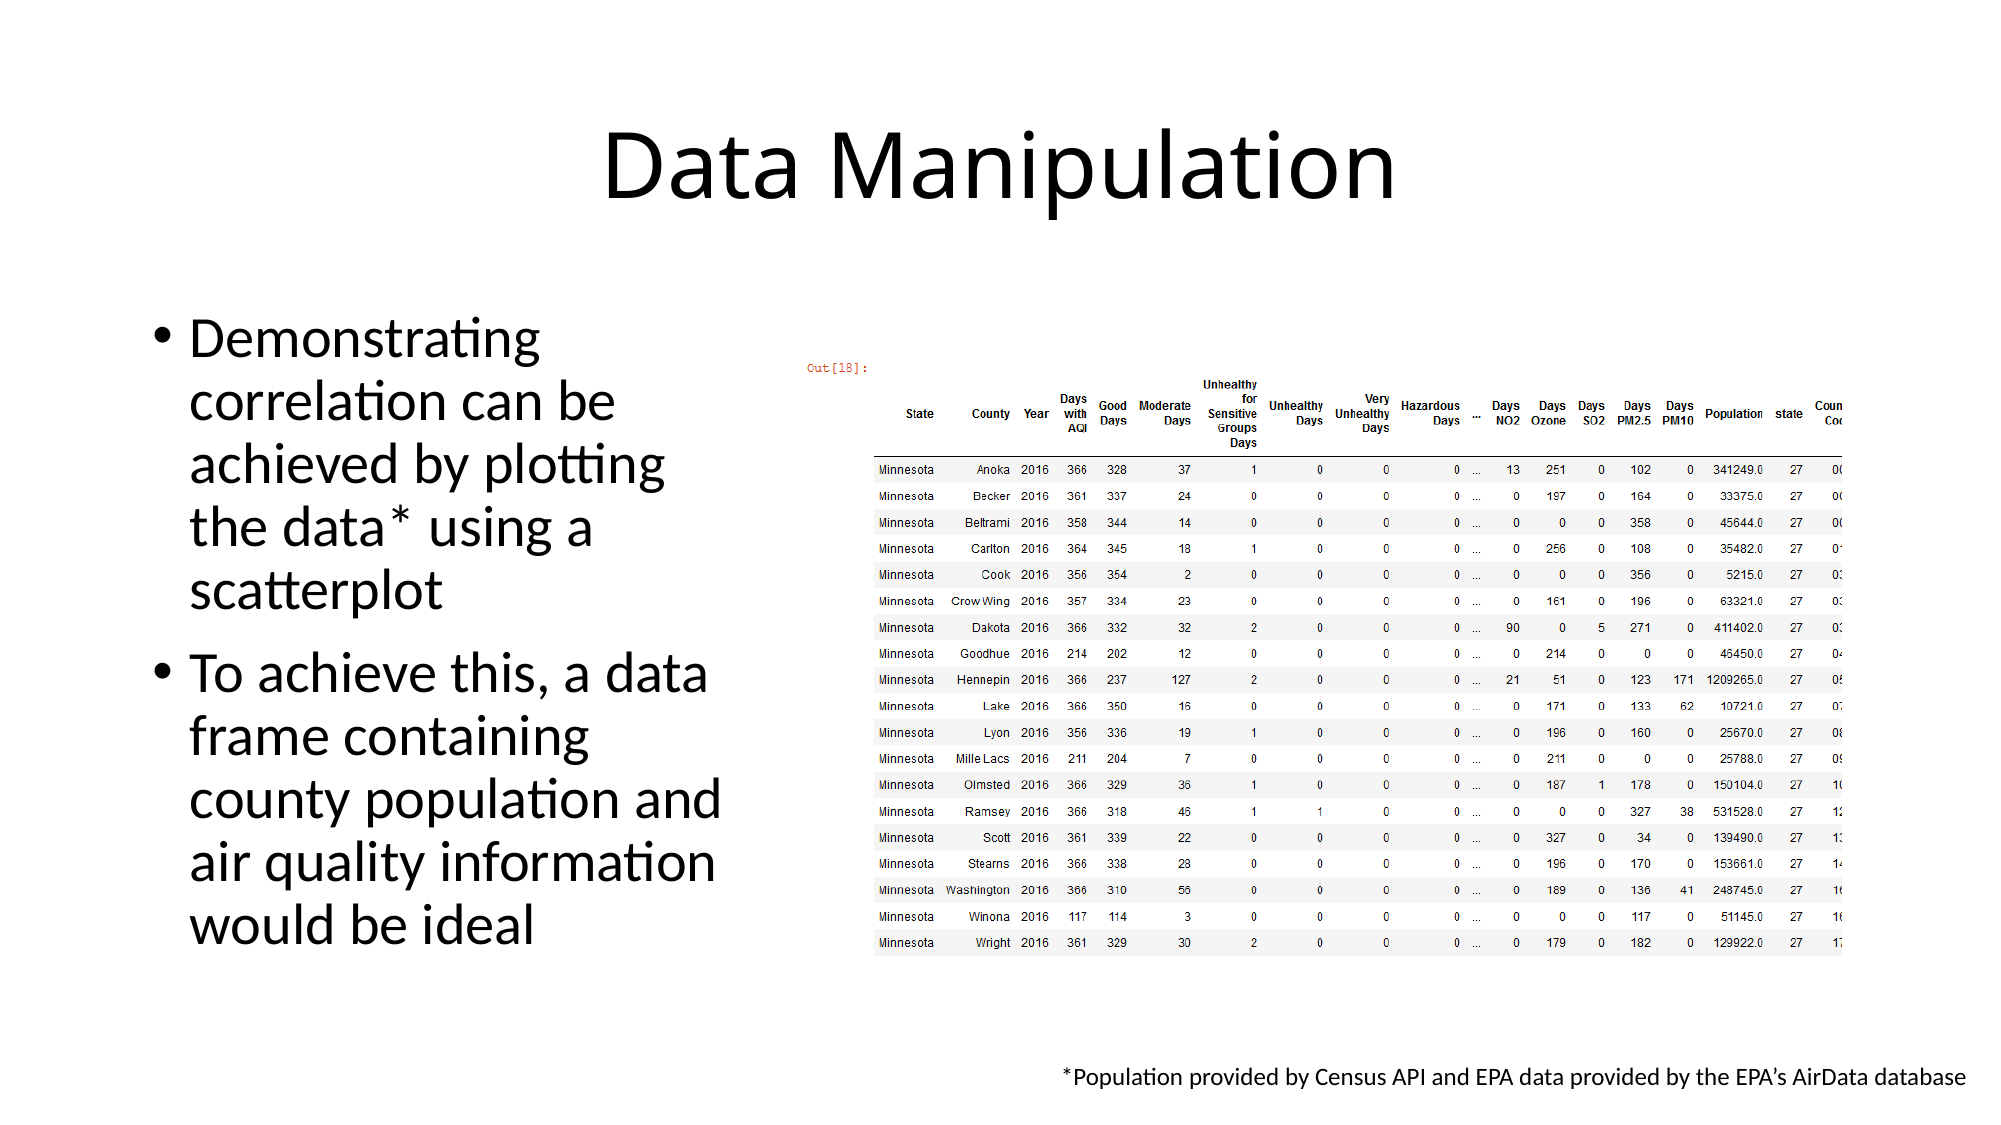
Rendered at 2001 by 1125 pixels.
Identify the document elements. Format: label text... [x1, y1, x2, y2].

text_box *Population provided by Census API and EPA data provided by the EPA’s AirData database [1046, 1053, 1984, 1099]
picture [779, 353, 1863, 959]
title Data Manipulation [137, 59, 1863, 278]
list Demonstrating correlation can be achieved by plotting the data* using a scatterplot To achieve this, a data frame containing county population and air quality information would be ideal [137, 299, 756, 1014]
